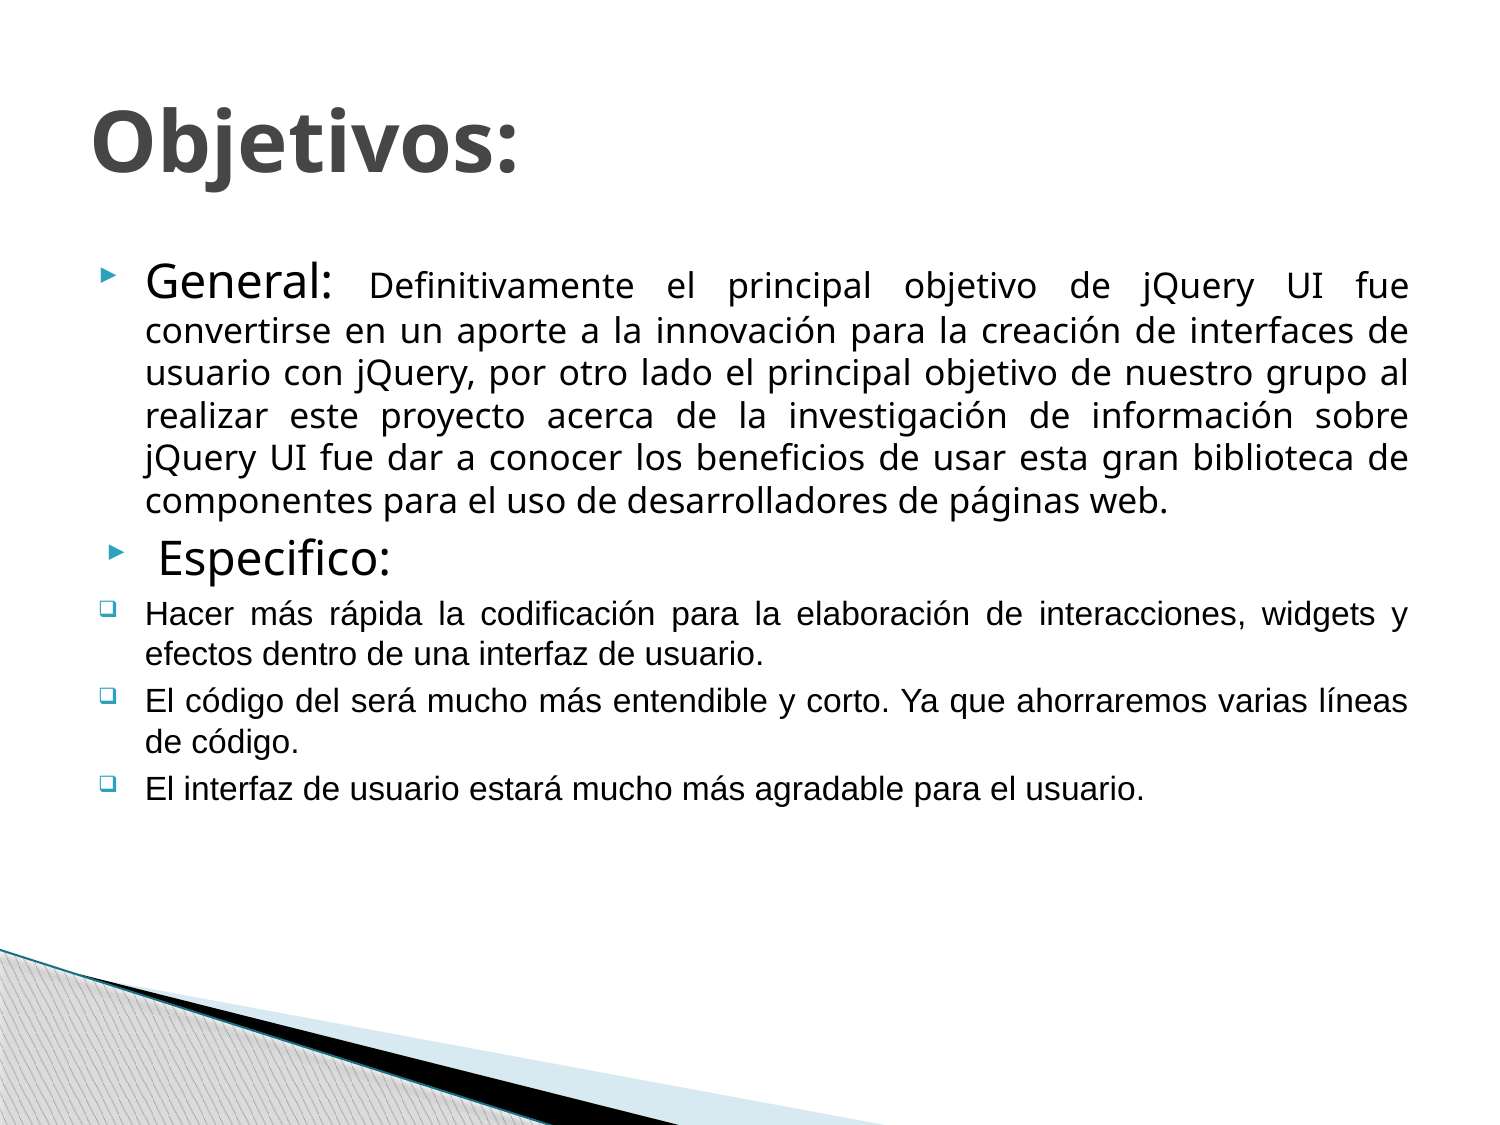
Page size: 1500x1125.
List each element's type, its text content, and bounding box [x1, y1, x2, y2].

list General: Definitivamente el principal objetivo de jQuery UI fue convertirse en un aporte a la innovación para la creación de interfaces de usuario con jQuery, por otro lado el principal objetivo de nuestro grupo al realizar este proyecto acerca de la investigación de información sobre jQuery UI fue dar a conocer los beneficios de usar esta gran biblioteca de componentes para el uso de desarrolladores de páginas web. Especifico: Hacer más rápida la codificación para la elaboración de interacciones, widgets y efectos dentro de una interfaz de usuario. El código del será mucho más entendible y corto. Ya que ahorraremos varias líneas de código. El interfaz de usuario estará mucho más agradable para el usuario. [75, 243, 1425, 986]
title Objetivos: [75, 45, 1425, 233]
